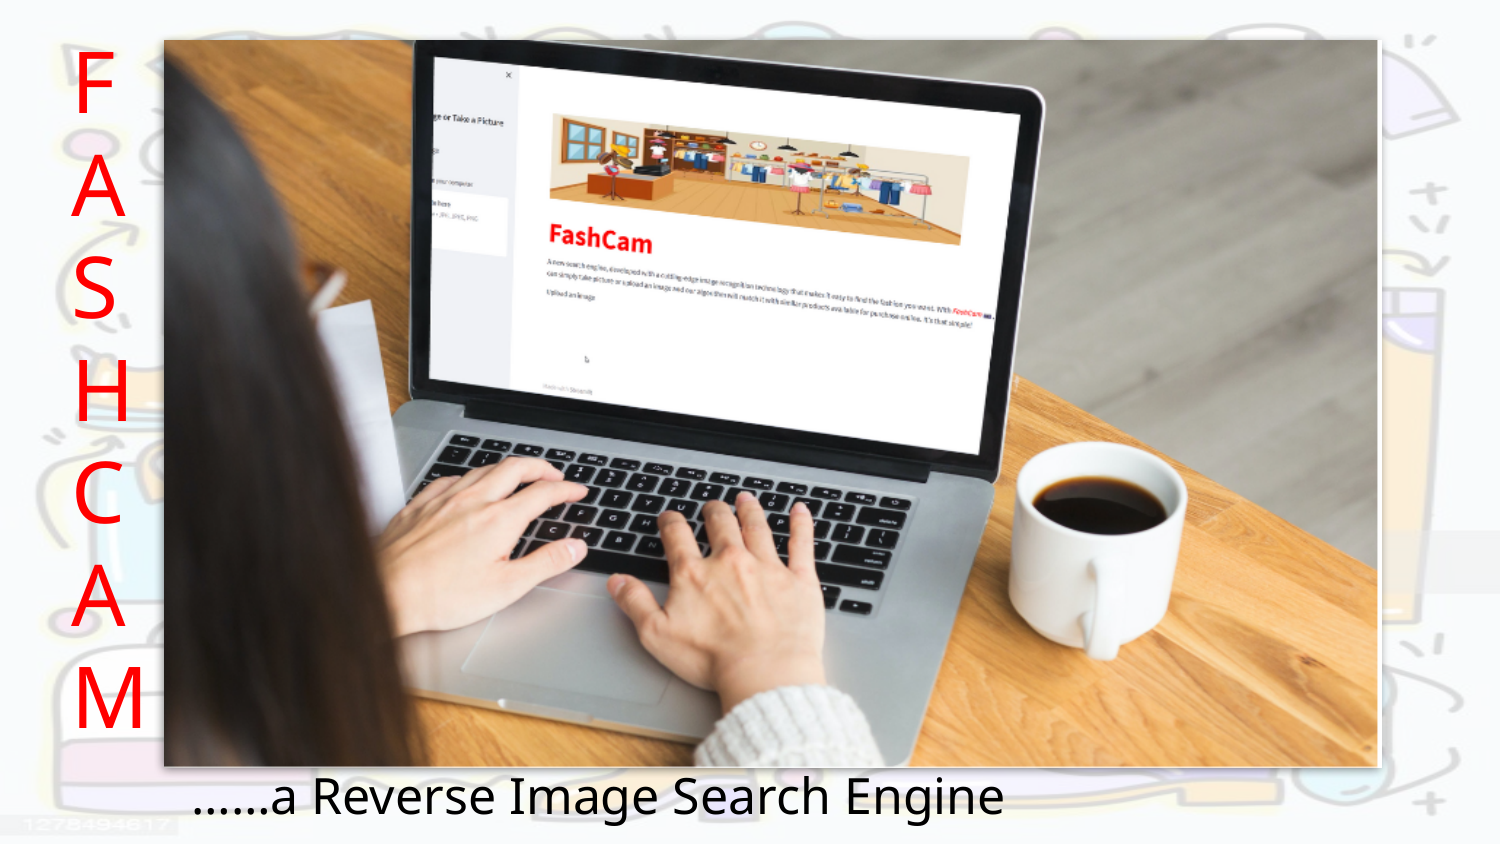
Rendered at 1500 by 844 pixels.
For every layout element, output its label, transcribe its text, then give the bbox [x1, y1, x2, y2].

text_box F A S H C A M [60, 23, 268, 752]
text_box ……a Reverse Image Search Engine [180, 759, 1449, 831]
picture [163, 40, 1382, 768]
